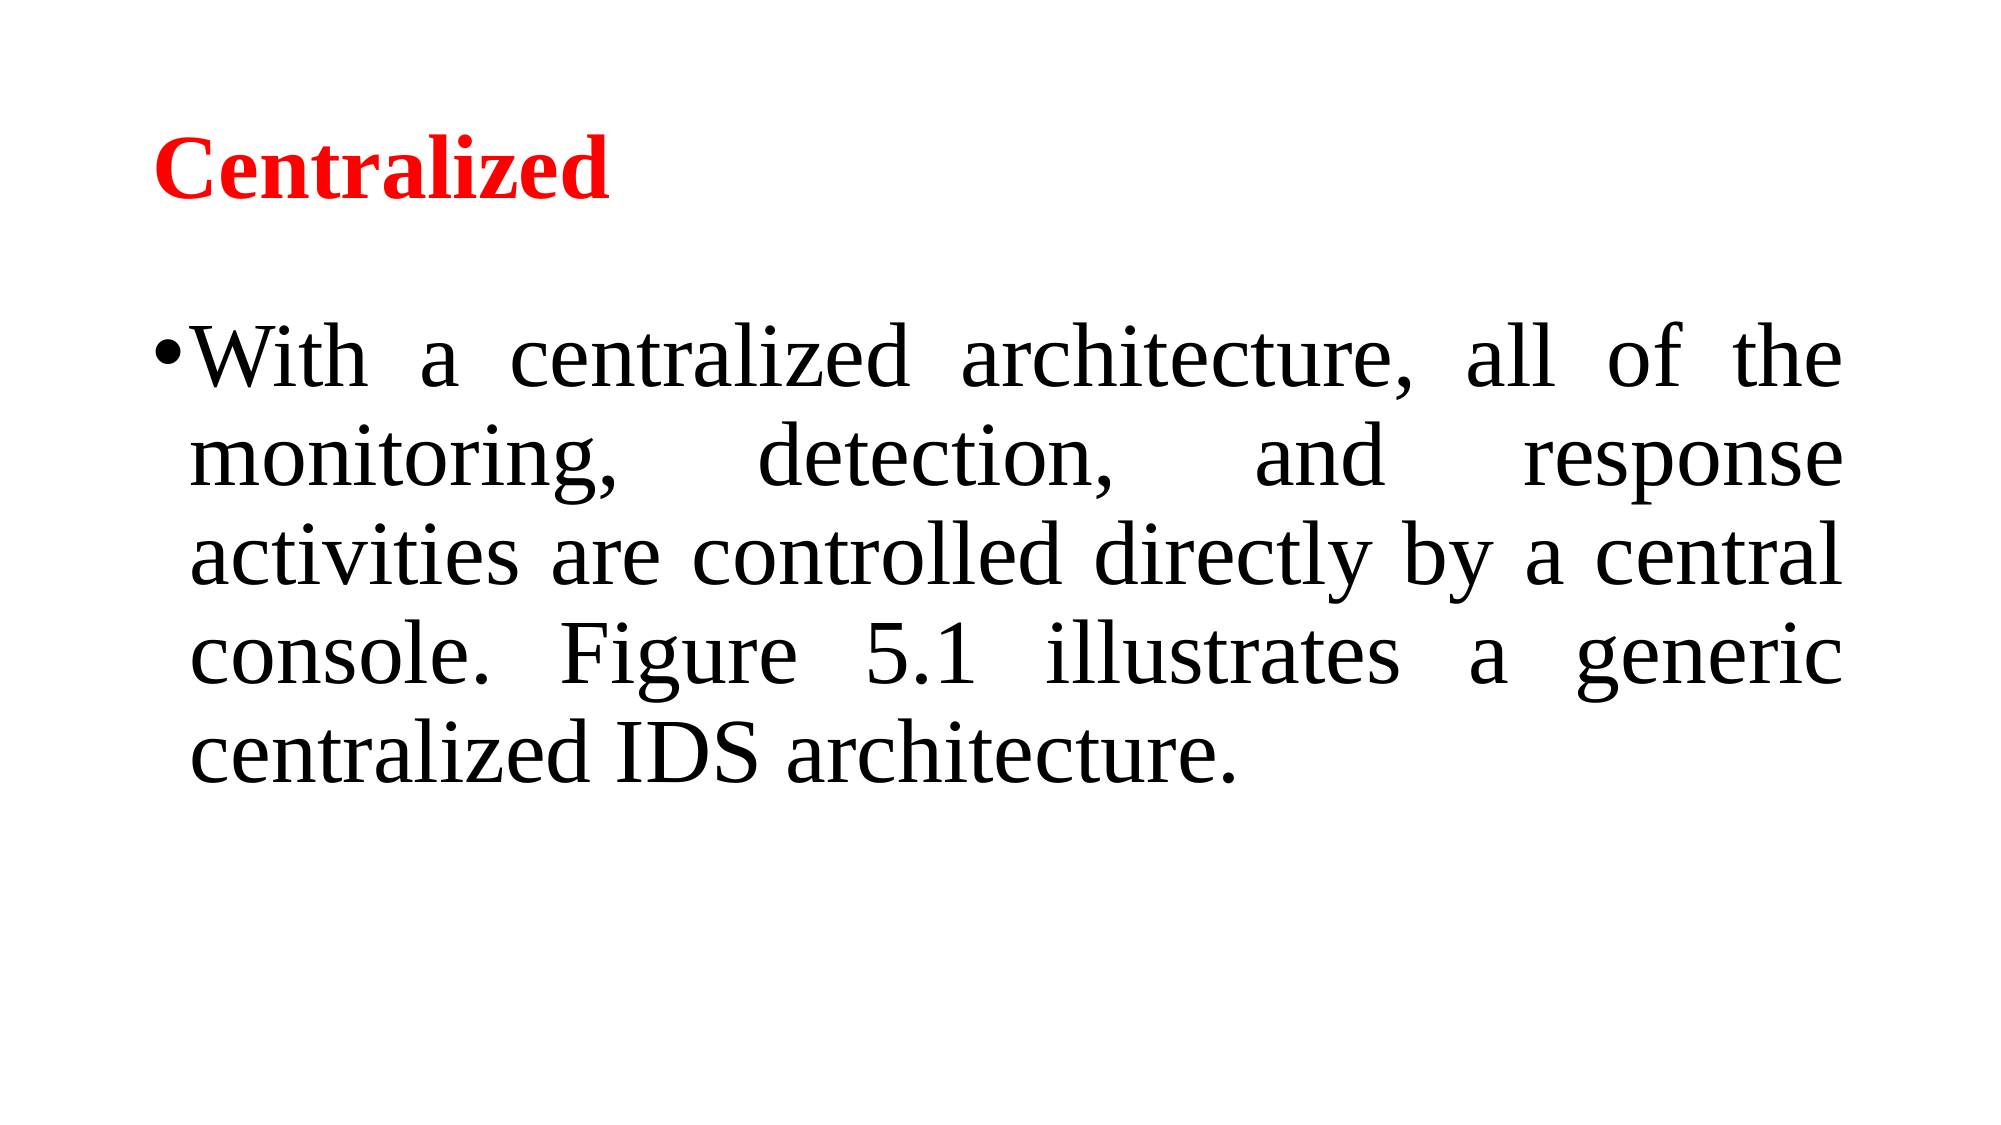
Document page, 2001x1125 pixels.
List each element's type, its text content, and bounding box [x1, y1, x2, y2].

title Centralized [137, 59, 1863, 278]
list With a centralized architecture, all of the monitoring, detection, and response activities are controlled directly by a central console. Figure 5.1 illustrates a generic centralized IDS architecture. [137, 299, 1863, 1014]
